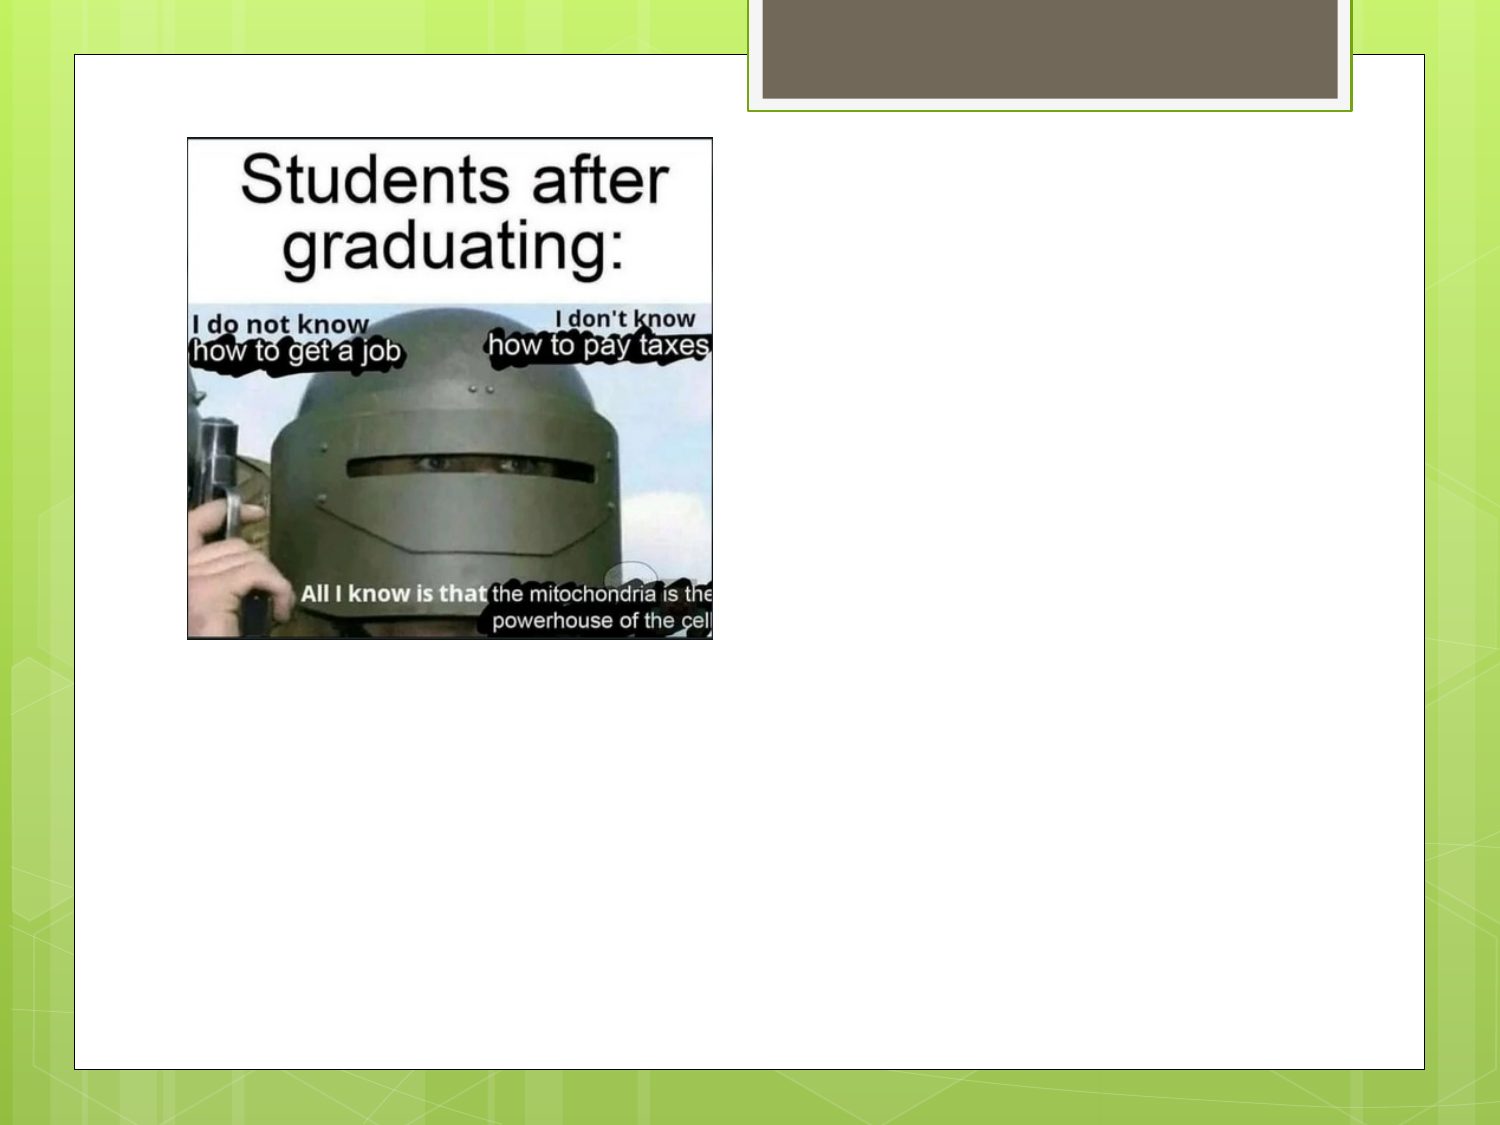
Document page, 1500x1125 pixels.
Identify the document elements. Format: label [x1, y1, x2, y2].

list [187, 137, 713, 641]
